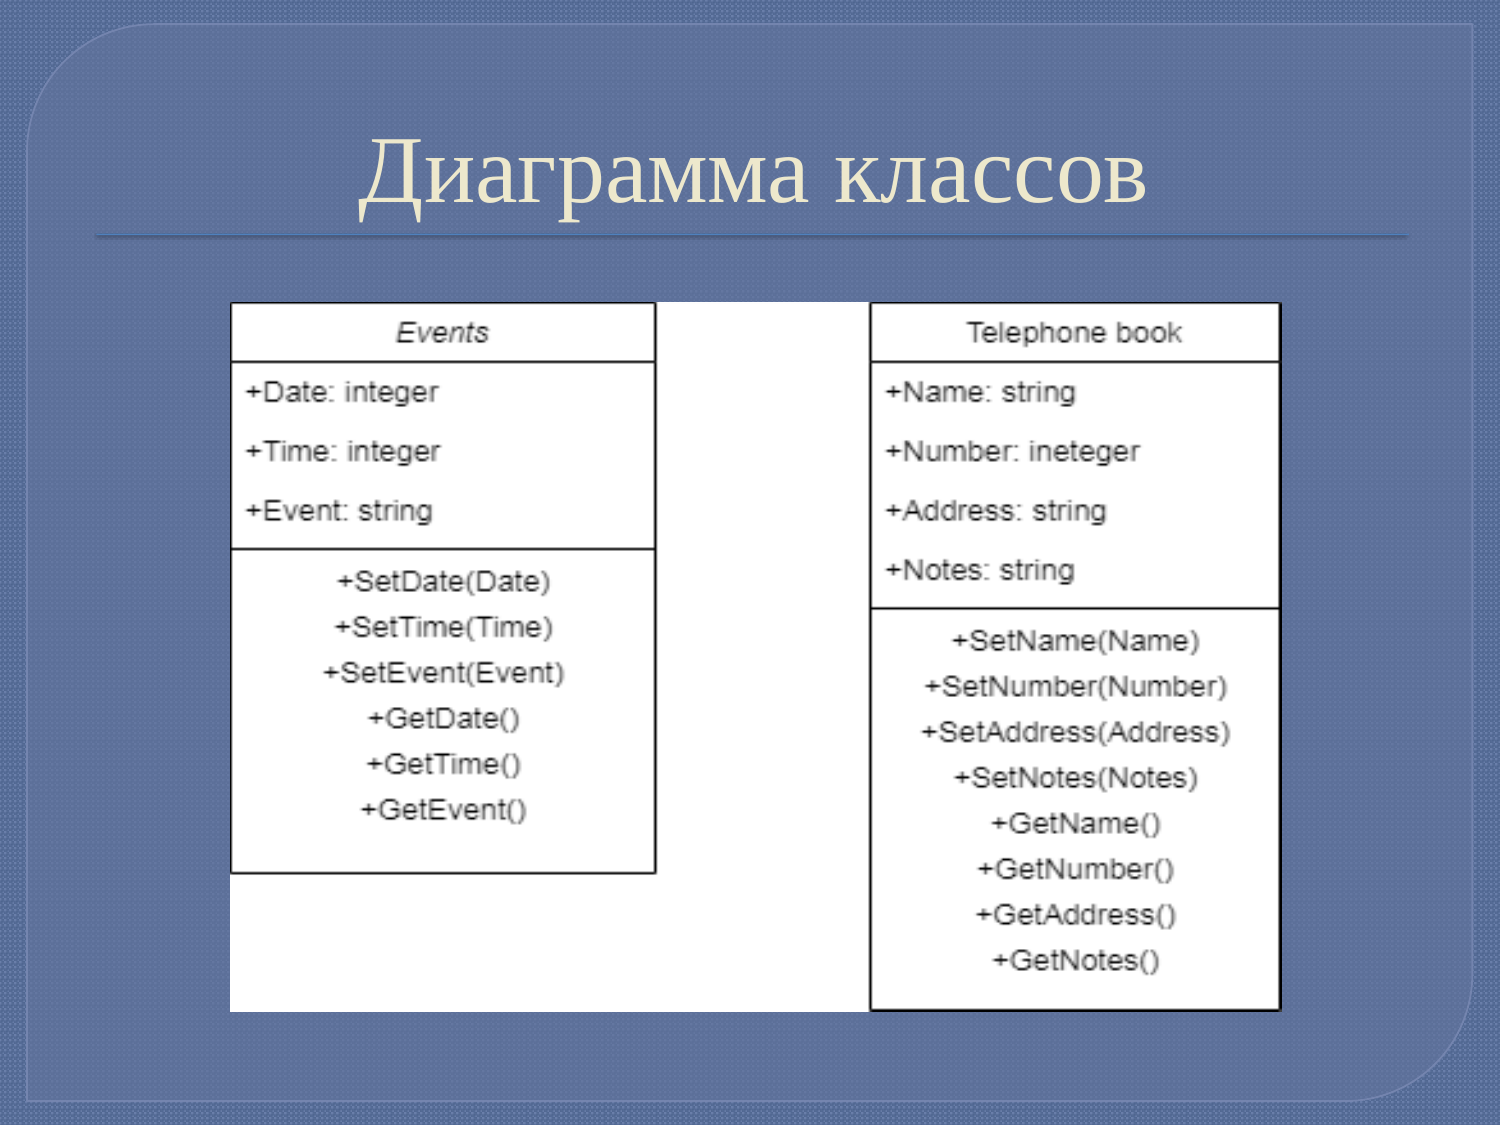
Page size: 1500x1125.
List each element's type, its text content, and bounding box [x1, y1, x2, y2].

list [229, 302, 1282, 1012]
title Диаграмма классов [75, 41, 1425, 230]
